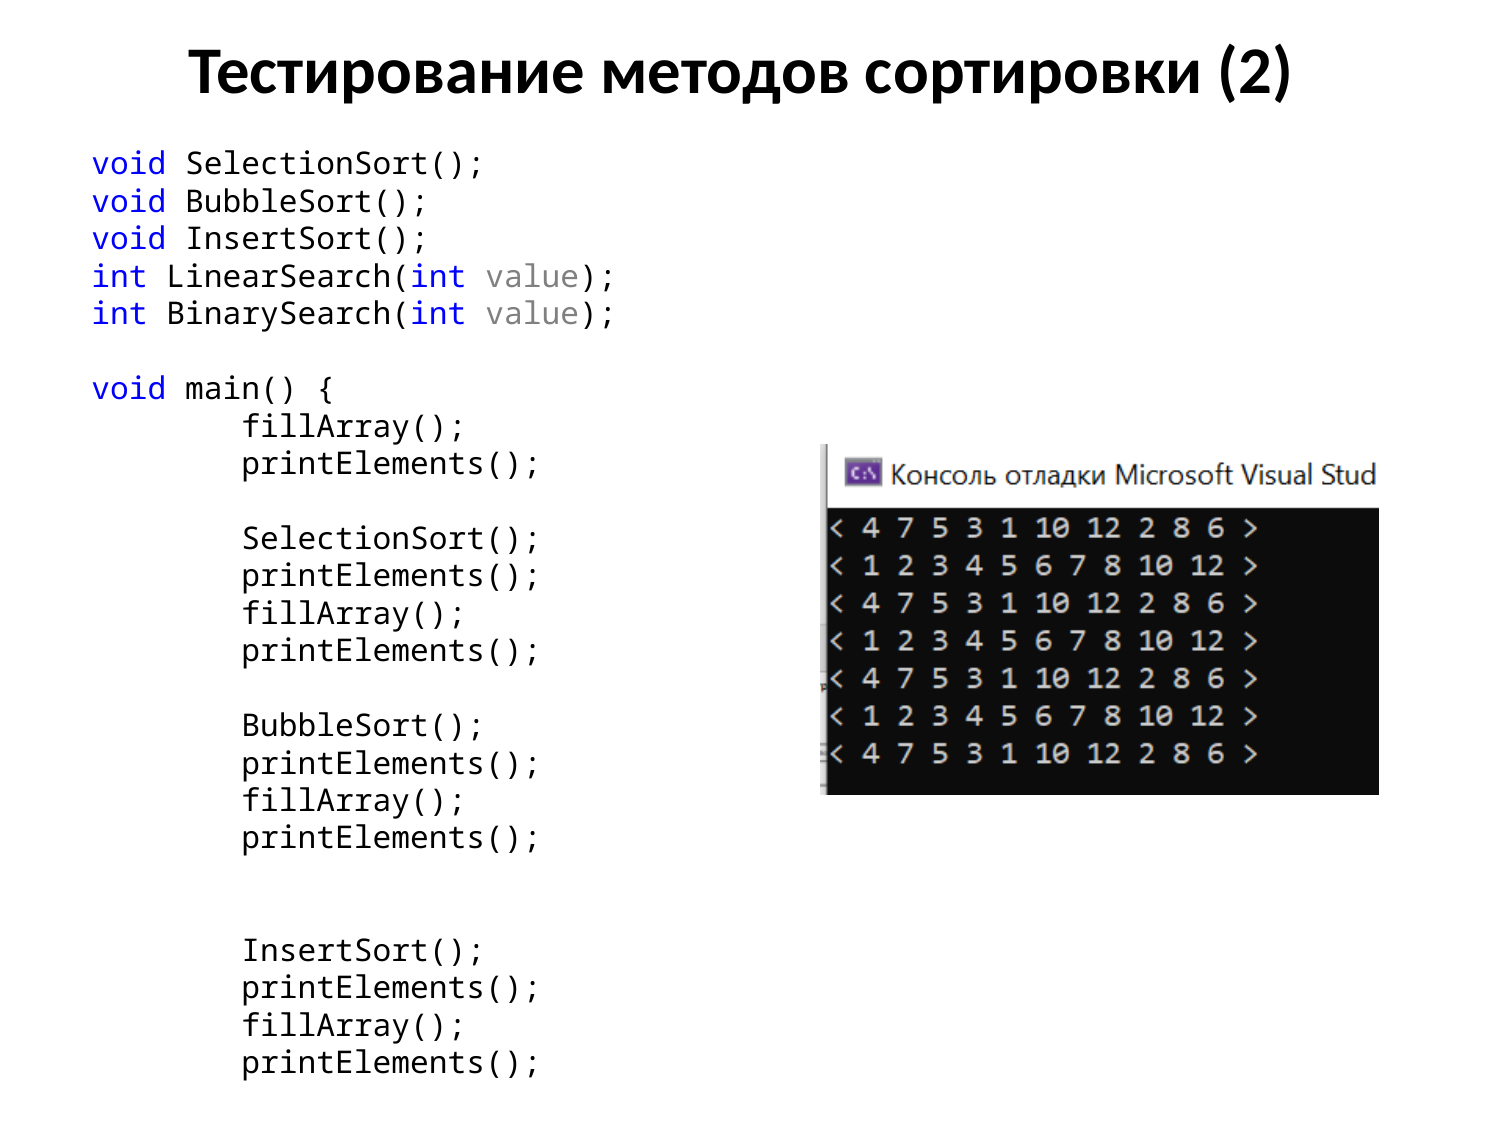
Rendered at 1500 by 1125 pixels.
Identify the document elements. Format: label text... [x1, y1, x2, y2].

text_box void SelectionSort(); void BubbleSort(); void InsertSort(); int LinearSearch(int value); int BinarySearch(int value); void main() { fillArray(); printElements(); SelectionSort(); printElements(); fillArray(); printElements(); BubbleSort(); printElements(); fillArray(); printElements(); InsertSort(); printElements(); fillArray(); printElements(); [76, 136, 1465, 1088]
title Тестирование методов сортировки (2) [0, 19, 1483, 114]
picture [820, 444, 1379, 795]
